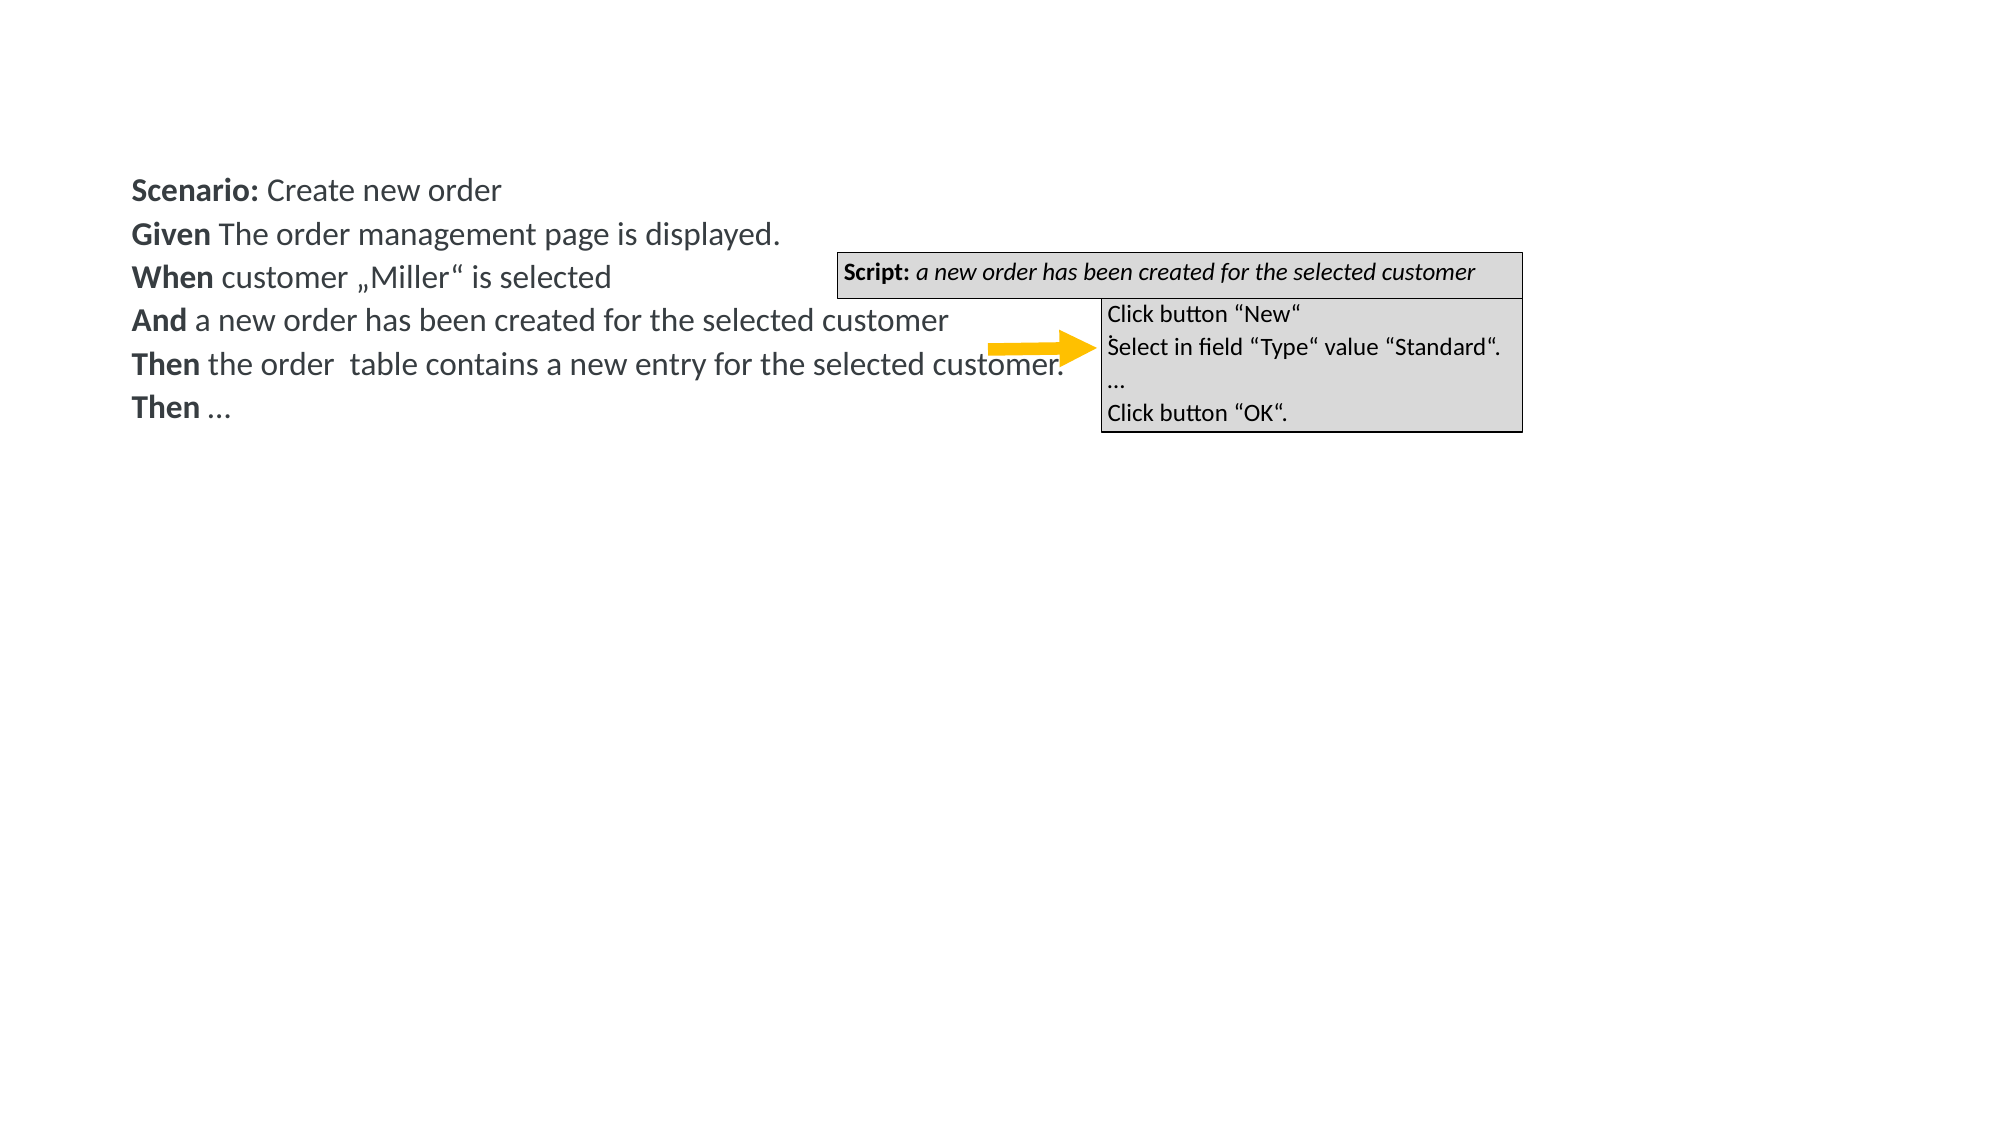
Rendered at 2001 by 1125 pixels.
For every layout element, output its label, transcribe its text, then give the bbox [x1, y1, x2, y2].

text_box Scenario: Create new order Given The order management page is displayed. When customer „Miller“ is selected And a new order has been created for the selected customer Then the order table contains a new entry for the selected customer. Then … [131, 148, 1375, 930]
text_box Script: a new order has been created for the selected customer [837, 252, 1523, 299]
text_box Click button “New“ . Select in field “Type“ value “Standard“. … Click button “OK“. [1101, 299, 1523, 432]
